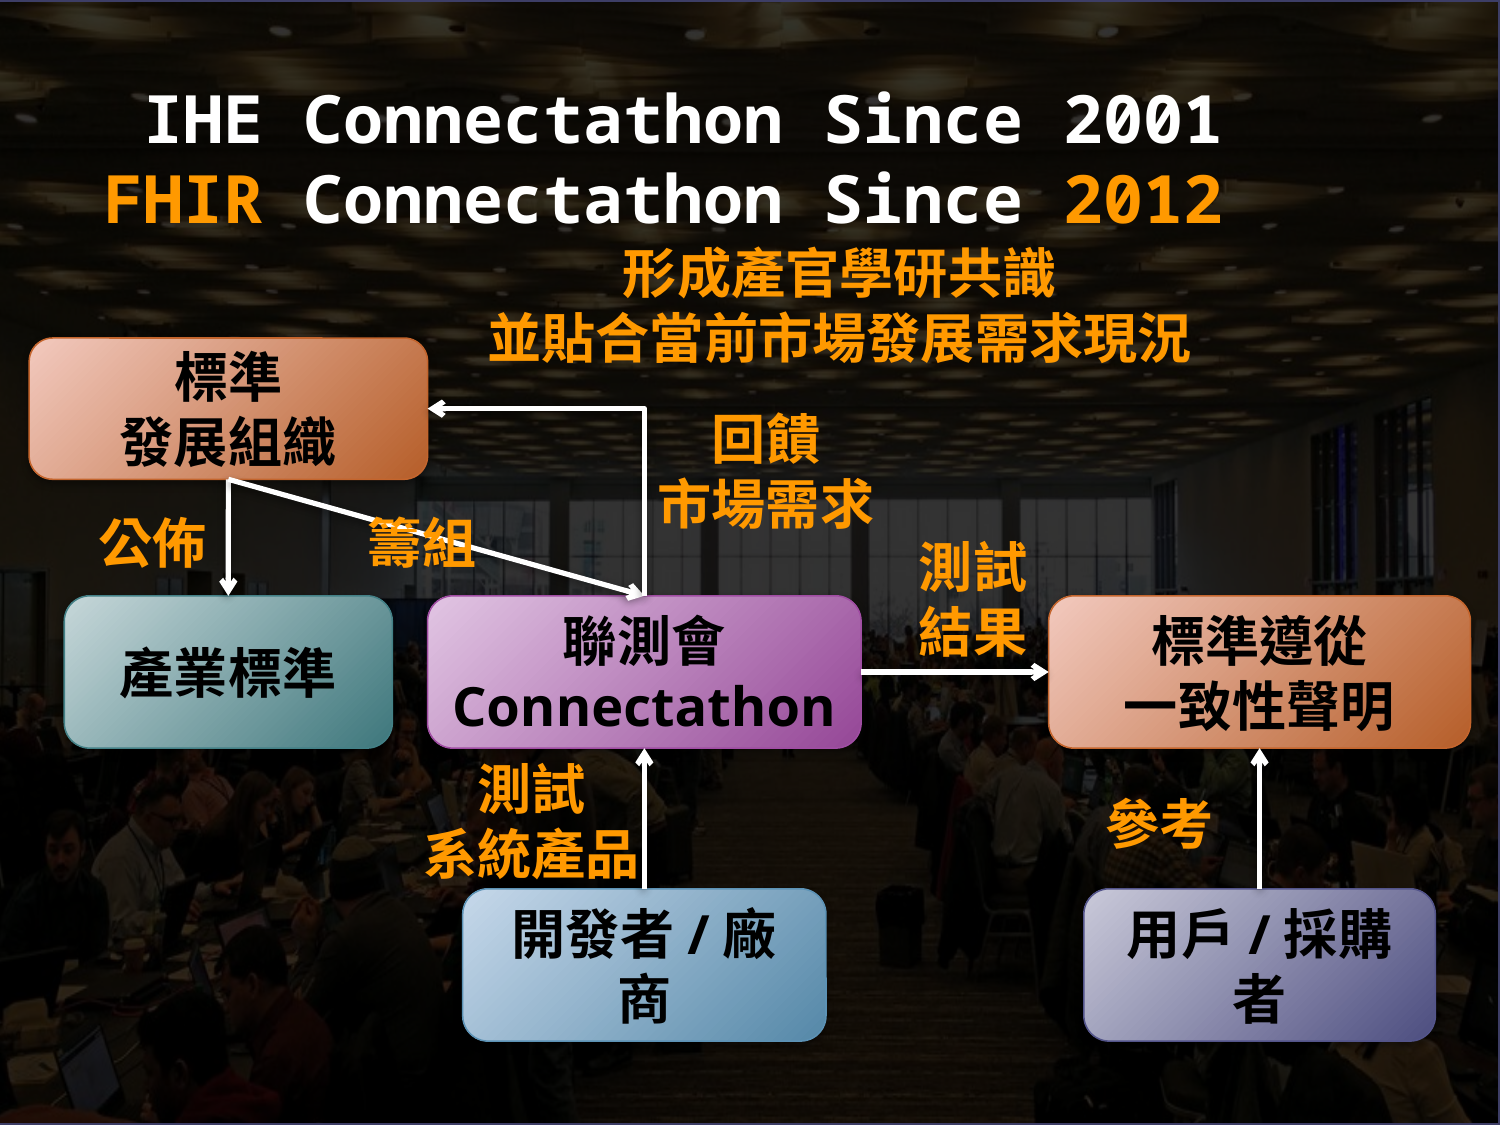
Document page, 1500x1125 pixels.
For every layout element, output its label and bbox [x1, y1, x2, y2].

text_box [377, 329, 495, 746]
text_box [442, 393, 630, 611]
picture [0, 0, 1500, 1125]
